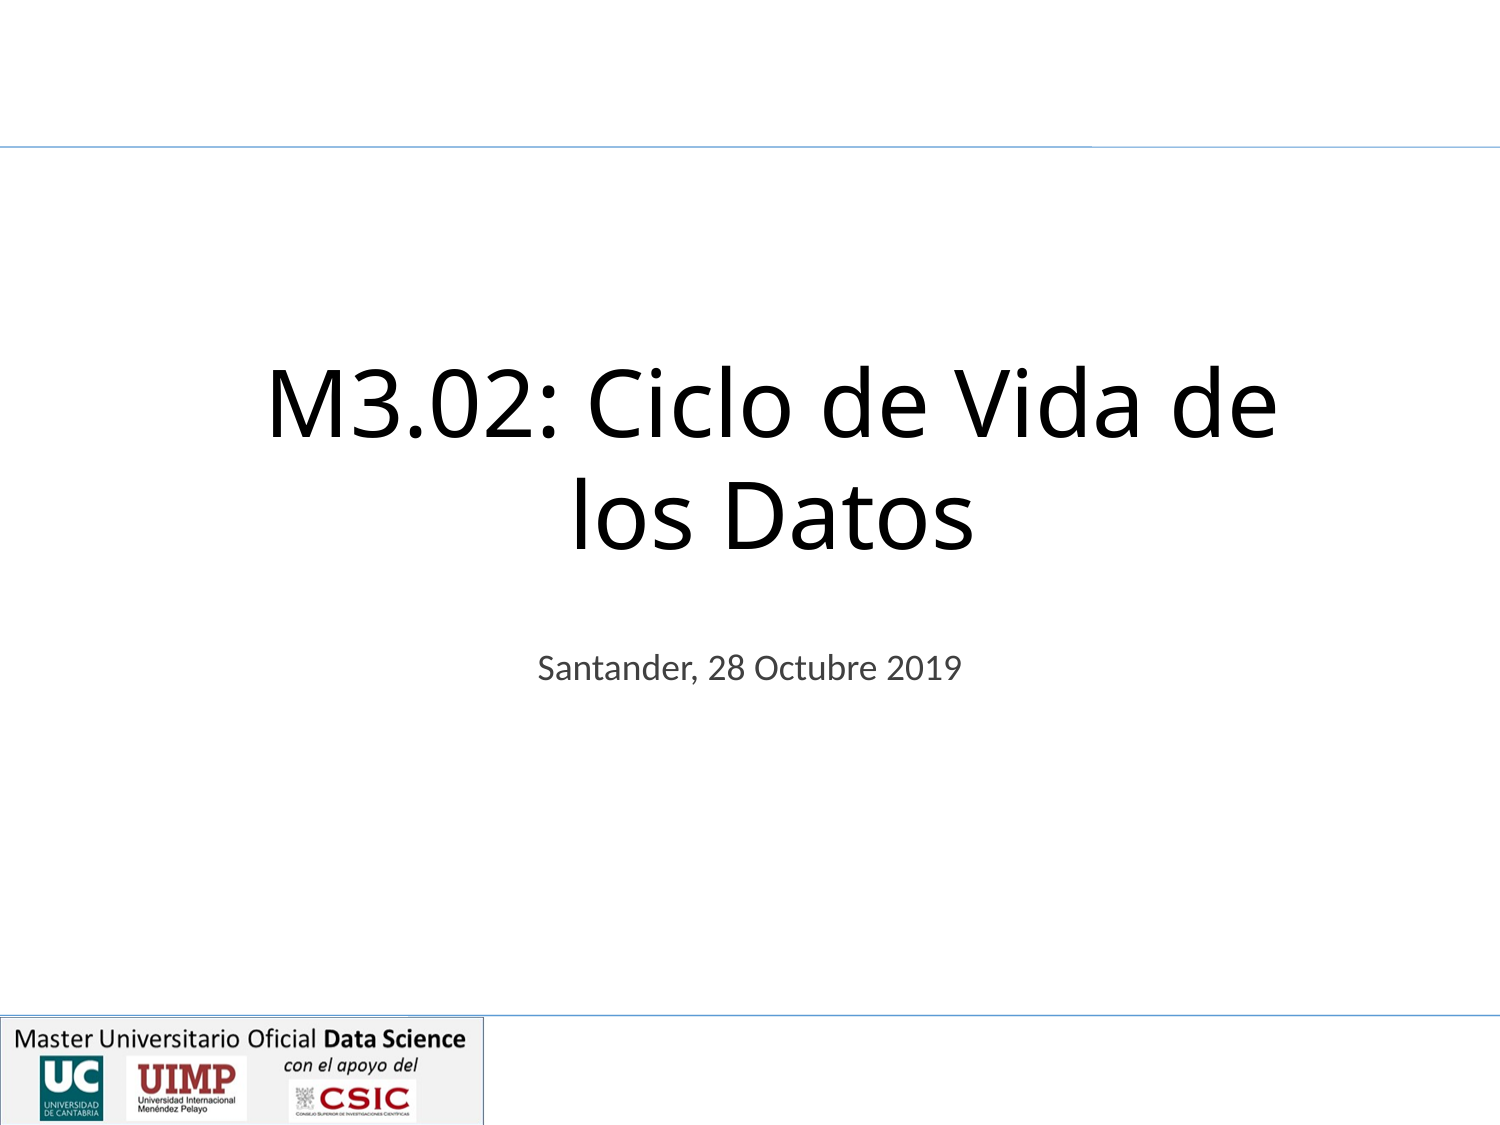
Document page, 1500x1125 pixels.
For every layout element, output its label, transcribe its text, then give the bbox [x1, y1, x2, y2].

picture [0, 1017, 488, 1125]
text_box M3.02: Ciclo de Vida de los Datos [187, 184, 1360, 576]
text_box Santander, 28 Octubre 2019 [187, 590, 1313, 863]
